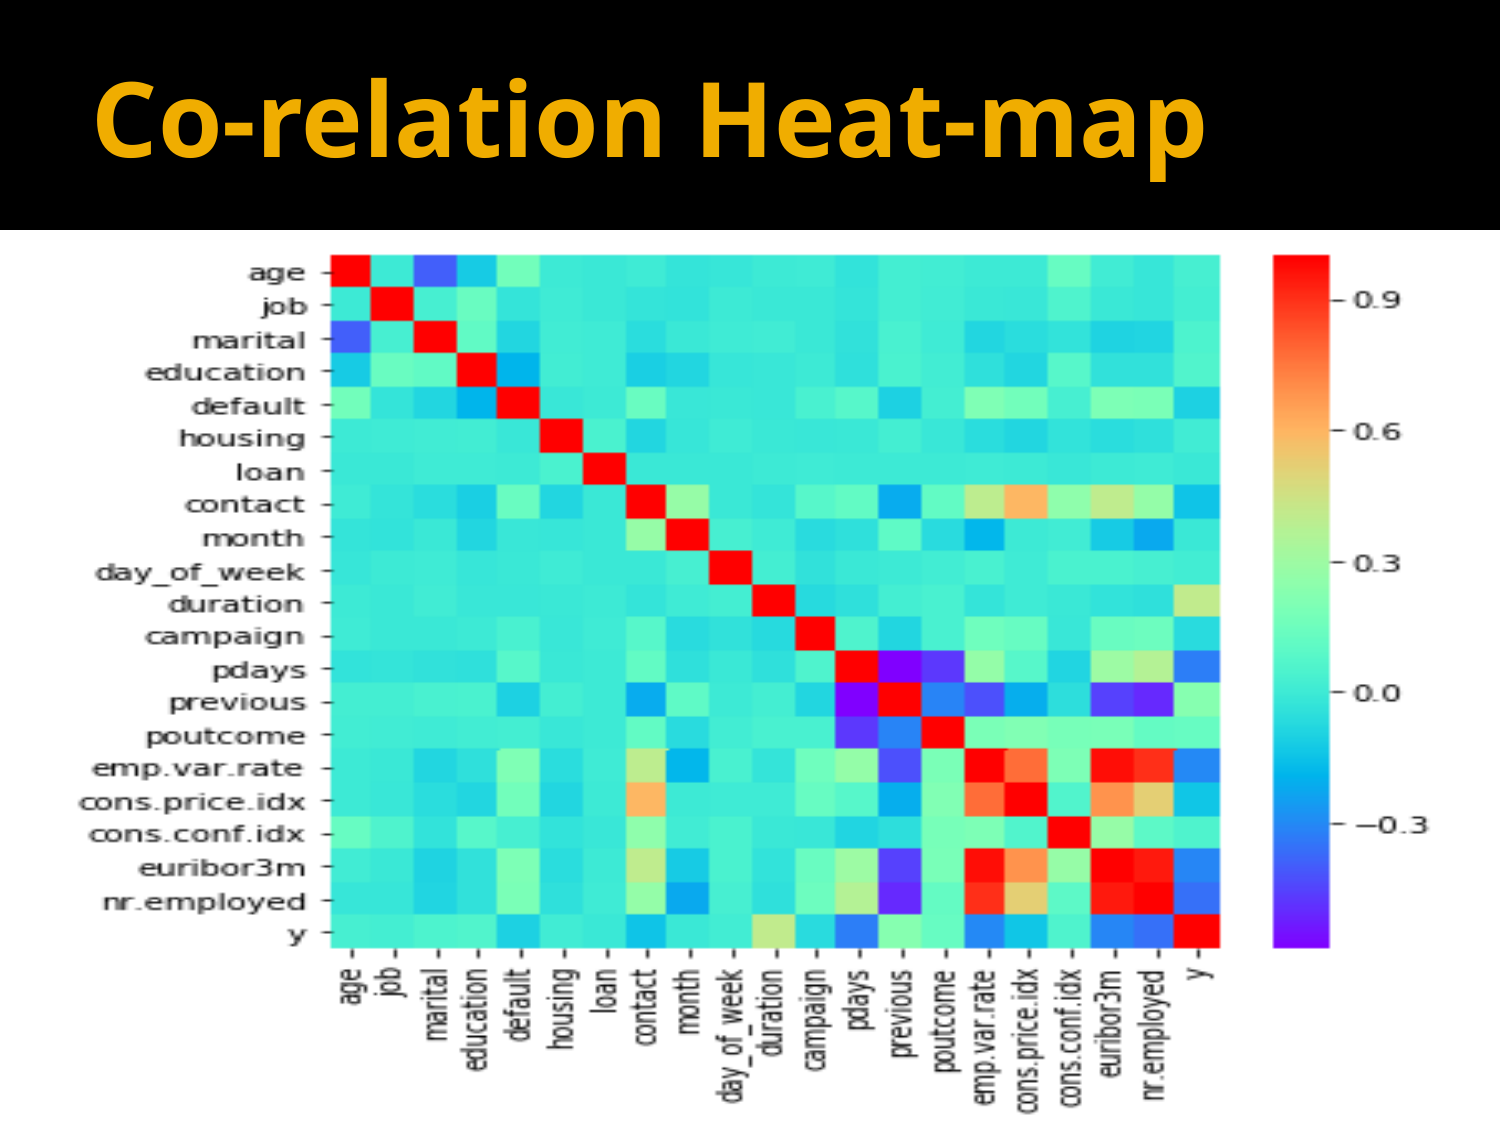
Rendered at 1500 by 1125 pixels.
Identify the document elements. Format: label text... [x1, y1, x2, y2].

title Co-relation Heat-map [75, 0, 1425, 229]
picture [0, 230, 1500, 1119]
